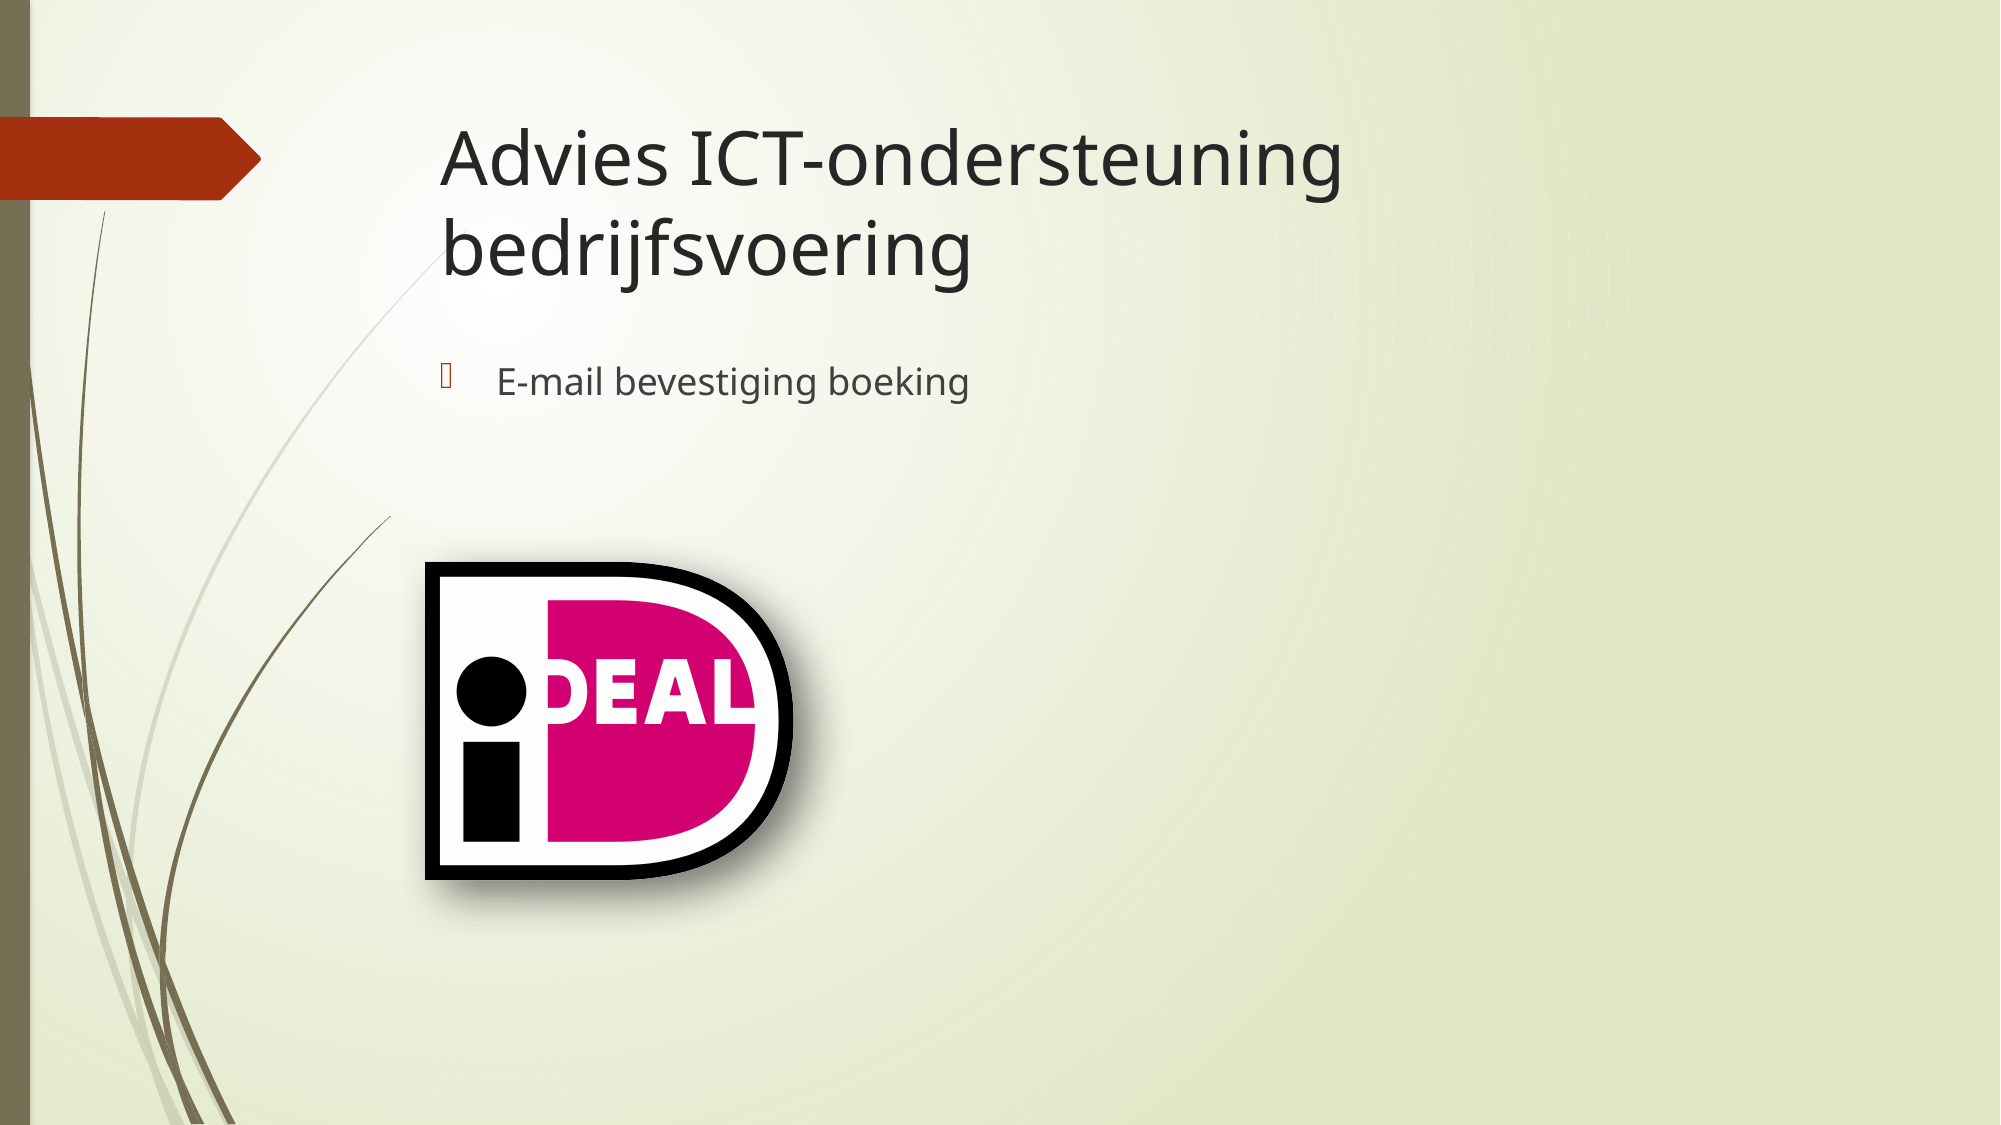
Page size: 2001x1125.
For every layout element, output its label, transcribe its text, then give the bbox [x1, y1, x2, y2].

title Advies ICT-ondersteuning bedrijfsvoering [425, 102, 1888, 313]
picture [424, 561, 794, 882]
list E-mail bevestiging boeking [424, 350, 1888, 970]
